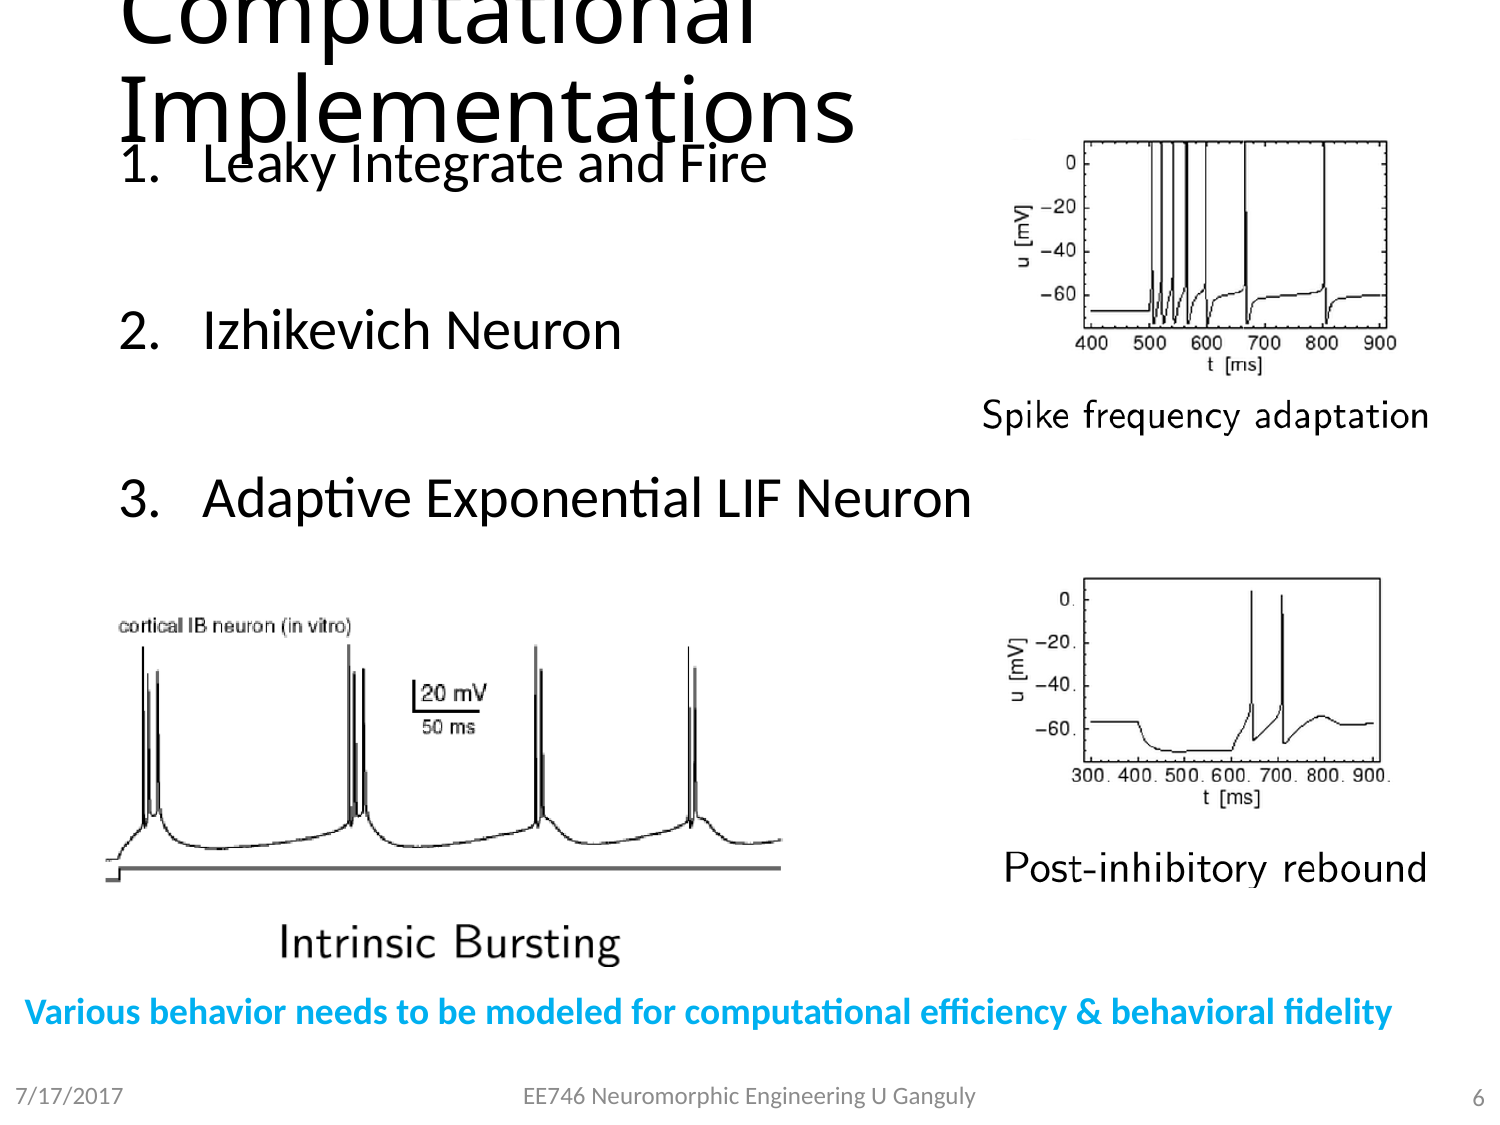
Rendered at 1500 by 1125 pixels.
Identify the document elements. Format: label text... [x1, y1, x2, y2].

text_box Various behavior needs to be modeled for computational efficiency & behavioral fidelity [9, 979, 1499, 1040]
list Leaky Integrate and Fire Izhikevich Neuron Adaptive Exponential LIF Neuron [103, 124, 1397, 979]
footer EE746 Neuromorphic Engineering U Ganguly [496, 1064, 1004, 1124]
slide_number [0, 1064, 338, 1124]
title Computational Implementations [103, 1, 1397, 124]
picture [976, 124, 1450, 446]
picture [971, 570, 1450, 888]
slide_number 6 [1162, 1066, 1500, 1125]
picture [95, 609, 813, 967]
